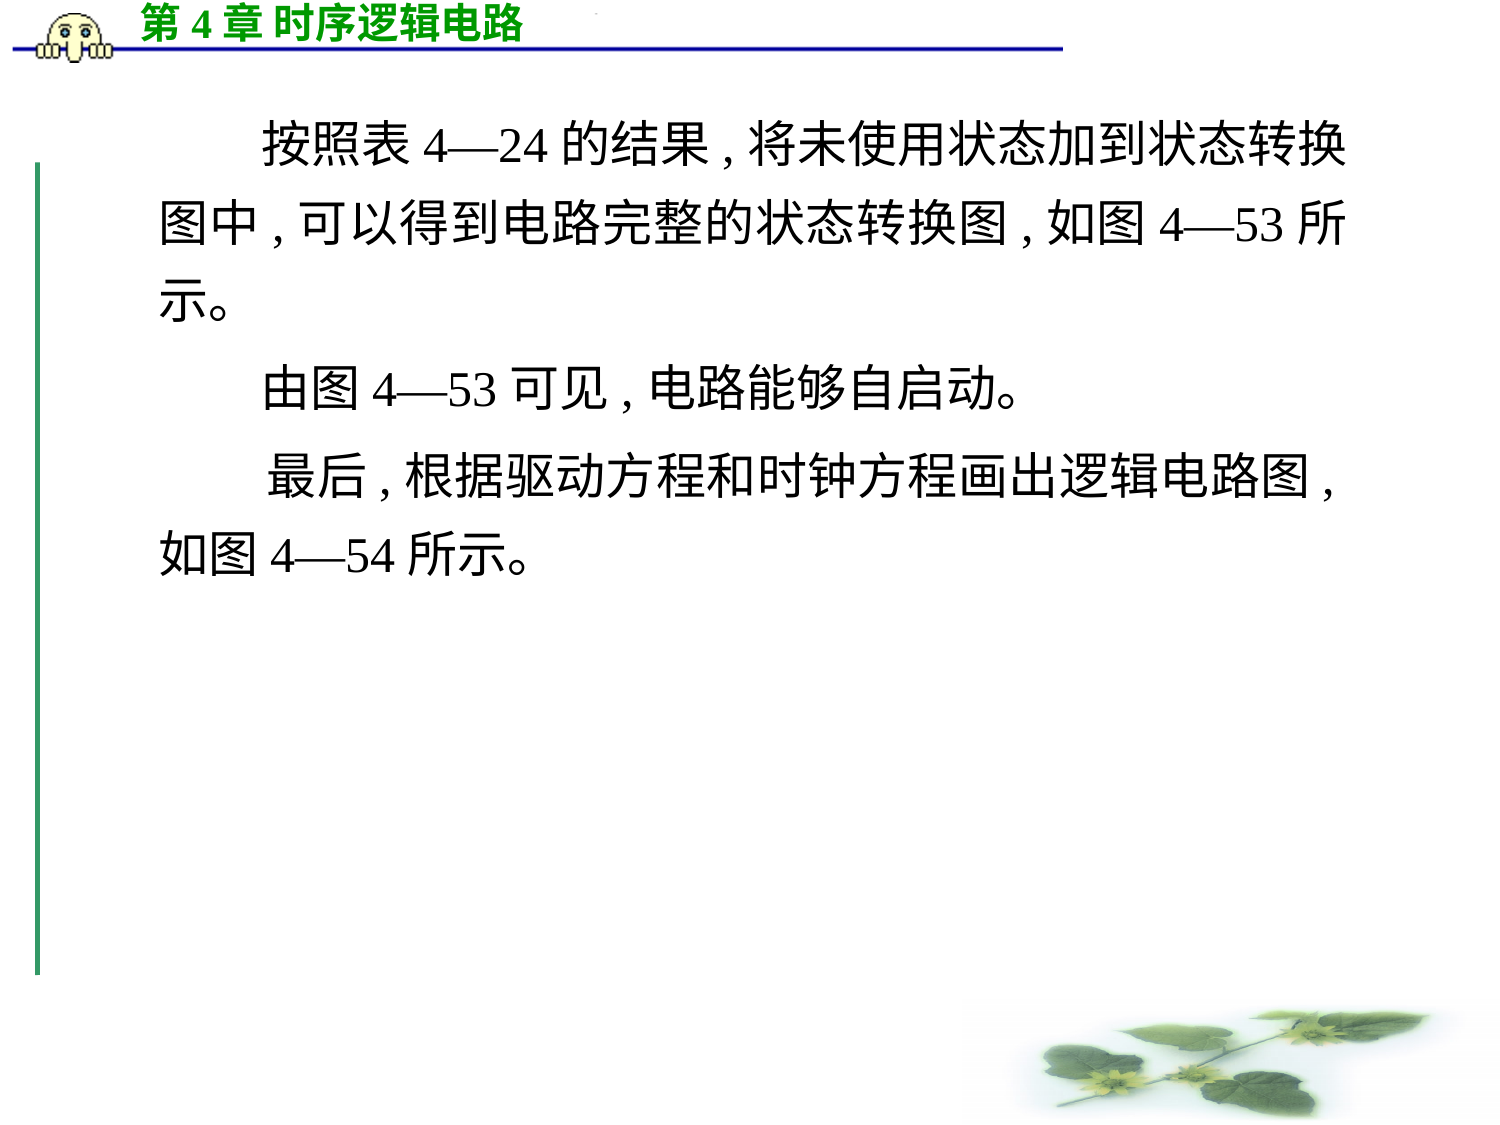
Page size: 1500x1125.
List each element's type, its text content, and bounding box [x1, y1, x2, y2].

picture [12, 13, 1063, 63]
picture [962, 999, 1500, 1125]
picture [196, 17, 203, 28]
list 按照表4―24的结果,将未使用状态加到状态转换图中,可以得到电路完整的状态转换图,如图4―53所示。 由图4―53可见,电路能够自启动。 最后,根据驱动方程和时钟方程画出逻辑电路图,如图4―54所示。 [87, 87, 1363, 1001]
picture [496, 15, 508, 24]
picture [463, 31, 476, 36]
picture [280, 22, 285, 30]
picture [507, 30, 515, 36]
picture [463, 13, 471, 18]
picture [450, 13, 458, 18]
